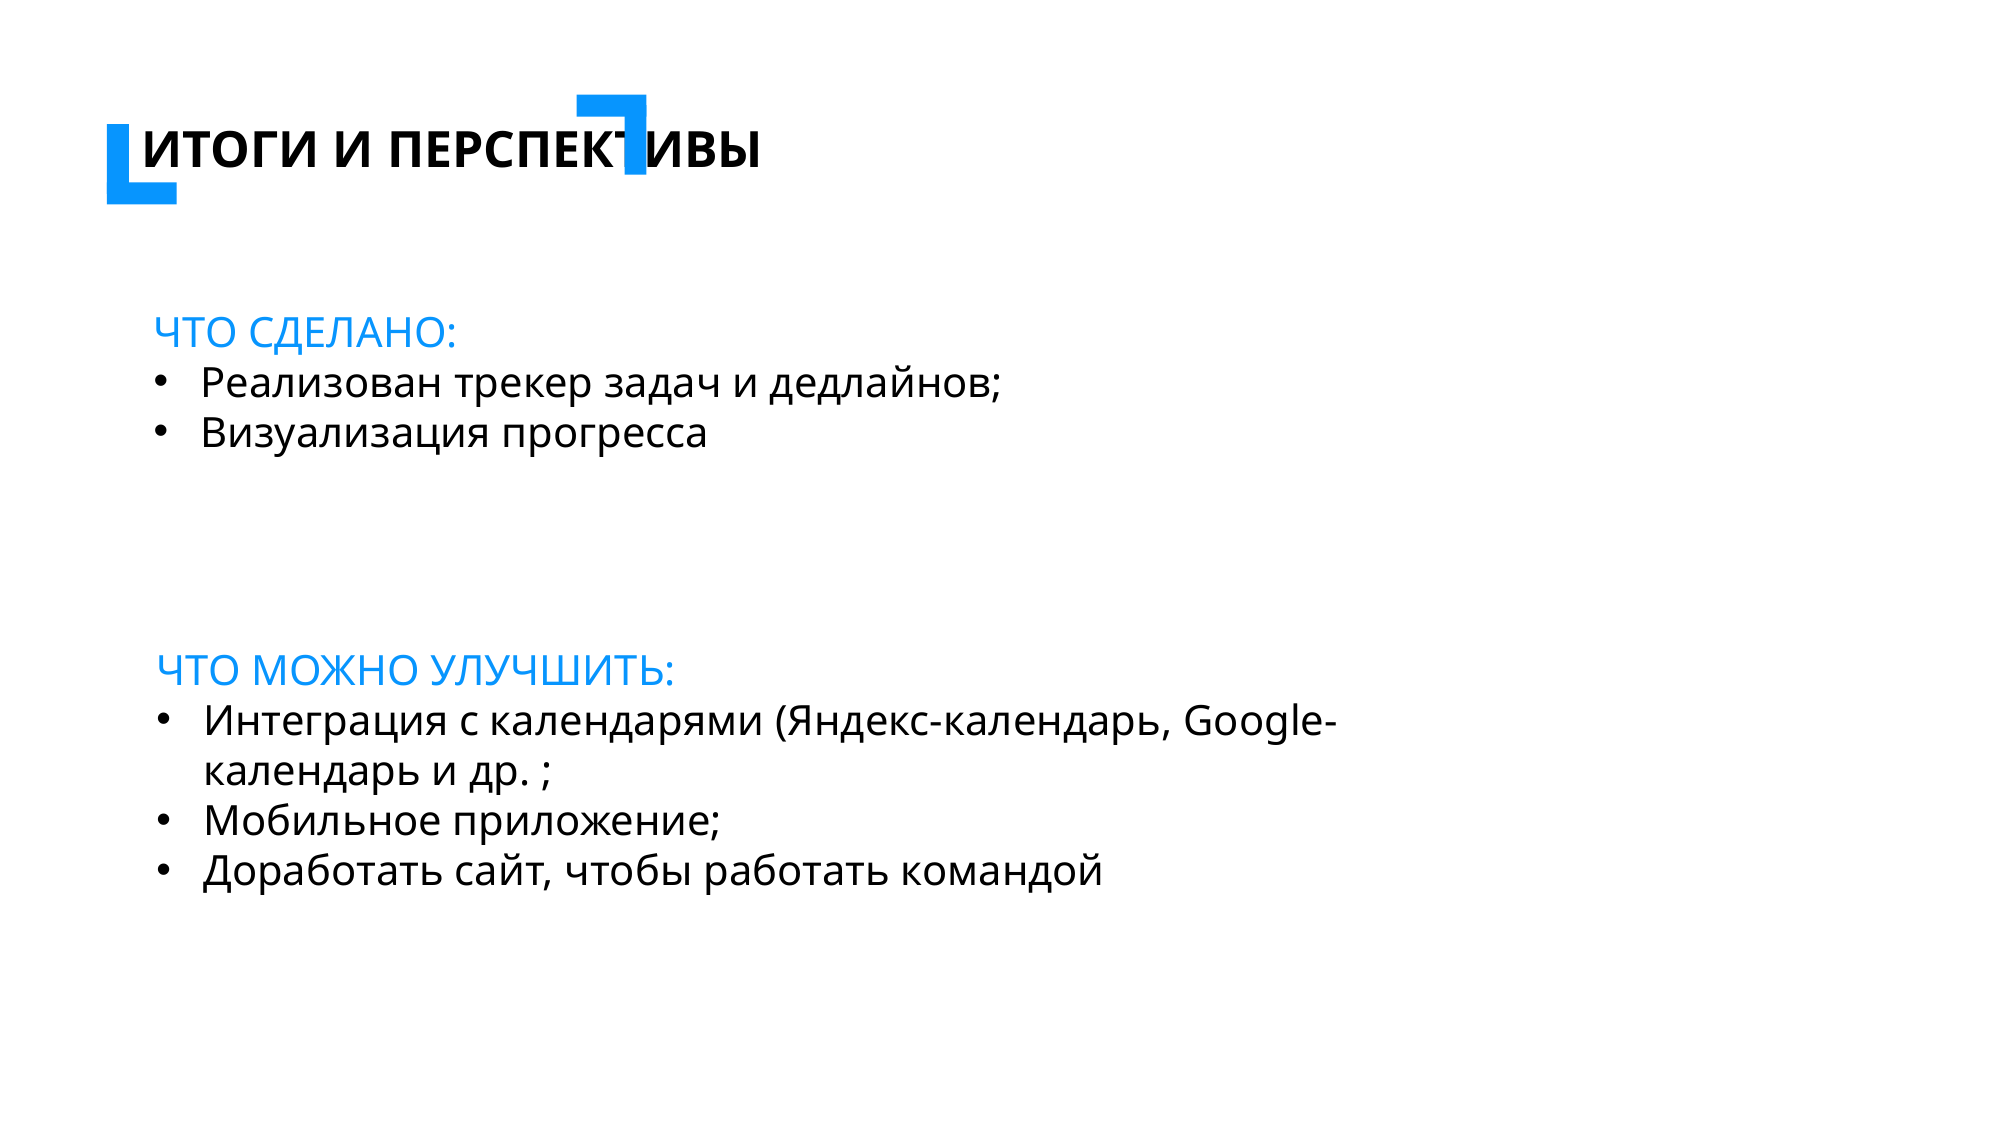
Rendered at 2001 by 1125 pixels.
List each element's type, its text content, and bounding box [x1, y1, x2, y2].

text_box ЧТО СДЕЛАНО: Реализован трекер задач и дедлайнов; Визуализация прогресса [138, 297, 1327, 463]
text_box ИТОГИ И ПЕРСПЕКТИВЫ [126, 109, 1327, 185]
text_box ЧТО МОЖНО УЛУЧШИТЬ: Интеграция с календарями (Яндекс-календарь, Google-календарь и др. ; Мобильное приложение; Доработать сайт, чтобы работать командой [141, 636, 1387, 902]
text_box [576, 94, 647, 175]
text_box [106, 124, 177, 205]
